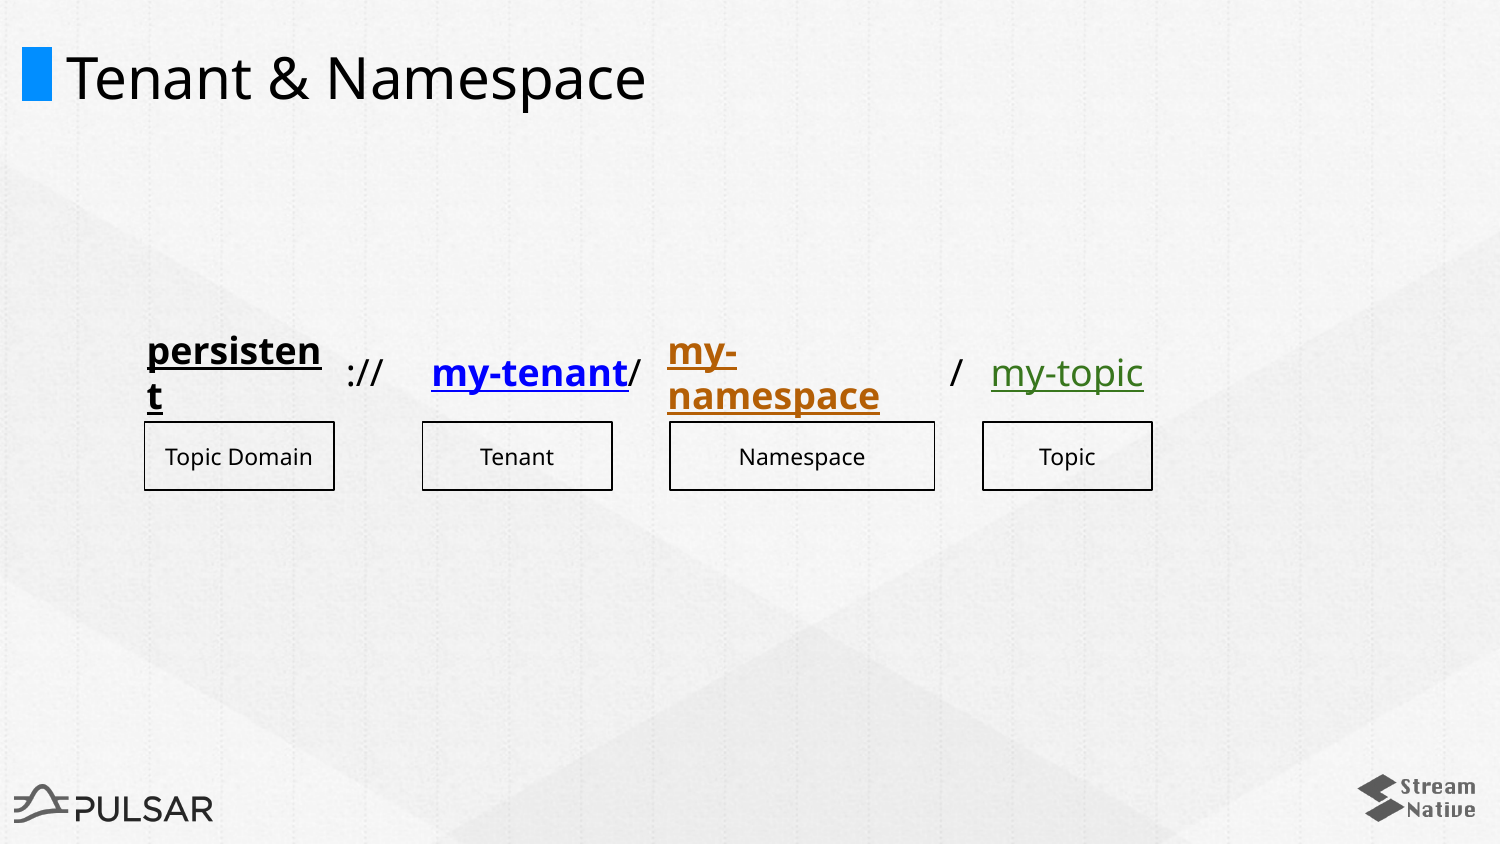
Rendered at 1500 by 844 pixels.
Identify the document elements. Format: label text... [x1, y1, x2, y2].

text_box Namespace [669, 421, 935, 491]
text_box / [612, 340, 662, 403]
text_box :// [330, 340, 423, 403]
picture [14, 784, 213, 823]
text_box Topic Domain [144, 421, 334, 491]
text_box my-namespace [662, 340, 934, 403]
text_box my-tenant [423, 340, 612, 403]
title Tenant & Namespace [51, 26, 1449, 121]
text_box my-topic [983, 340, 1262, 403]
picture [1355, 771, 1485, 825]
text_box Topic [982, 421, 1152, 491]
text_box persistent [131, 340, 330, 403]
text_box / [934, 340, 983, 403]
picture [22, 47, 51, 101]
text_box Tenant [422, 421, 612, 491]
